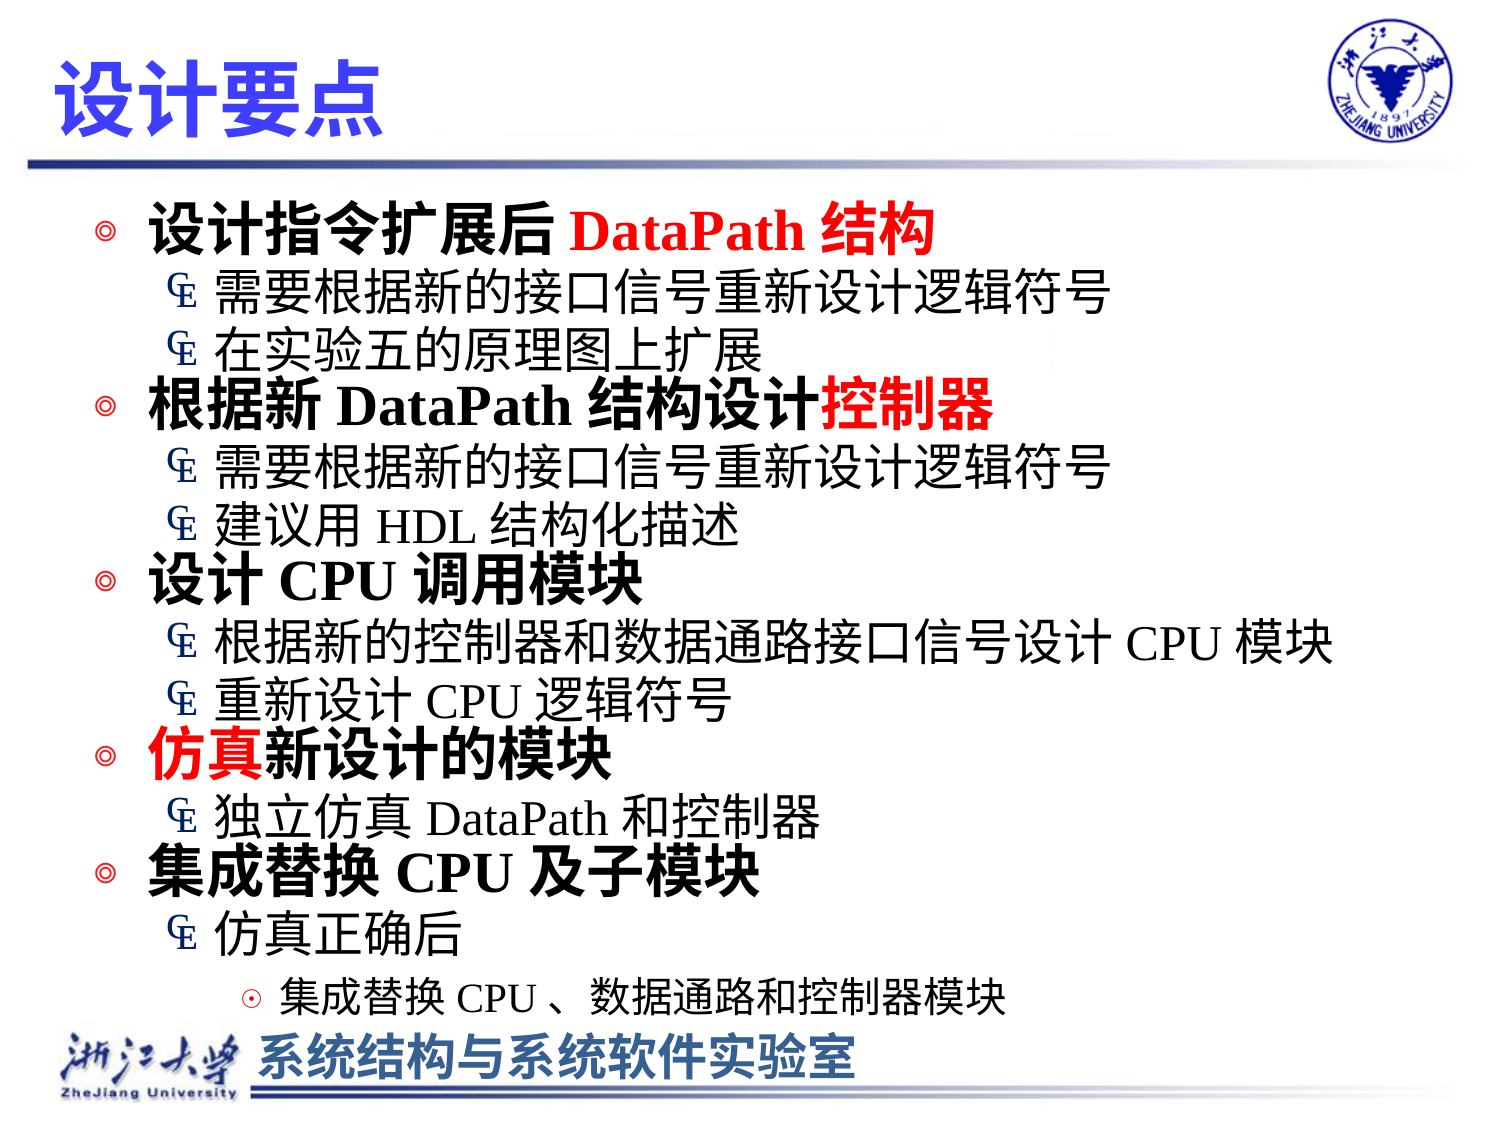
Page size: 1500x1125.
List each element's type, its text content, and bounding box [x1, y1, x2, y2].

title 设计要点 [37, 19, 1188, 176]
picture [7, 0, 1493, 1125]
list 设计指令扩展后DataPath结构 需要根据新的接口信号重新设计逻辑符号 在实验五的原理图上扩展 根据新DataPath结构设计控制器 需要根据新的接口信号重新设计逻辑符号 建议用HDL结构化描述 设计CPU调用模块 根据新的控制器和数据通路接口信号设计CPU模块 重新设计CPU逻辑符号 仿真新设计的模块 独立仿真DataPath和控制器 集成替换CPU及子模块 仿真正确后 集成替换CPU、数据通路和控制器模块 [76, 196, 1427, 1000]
